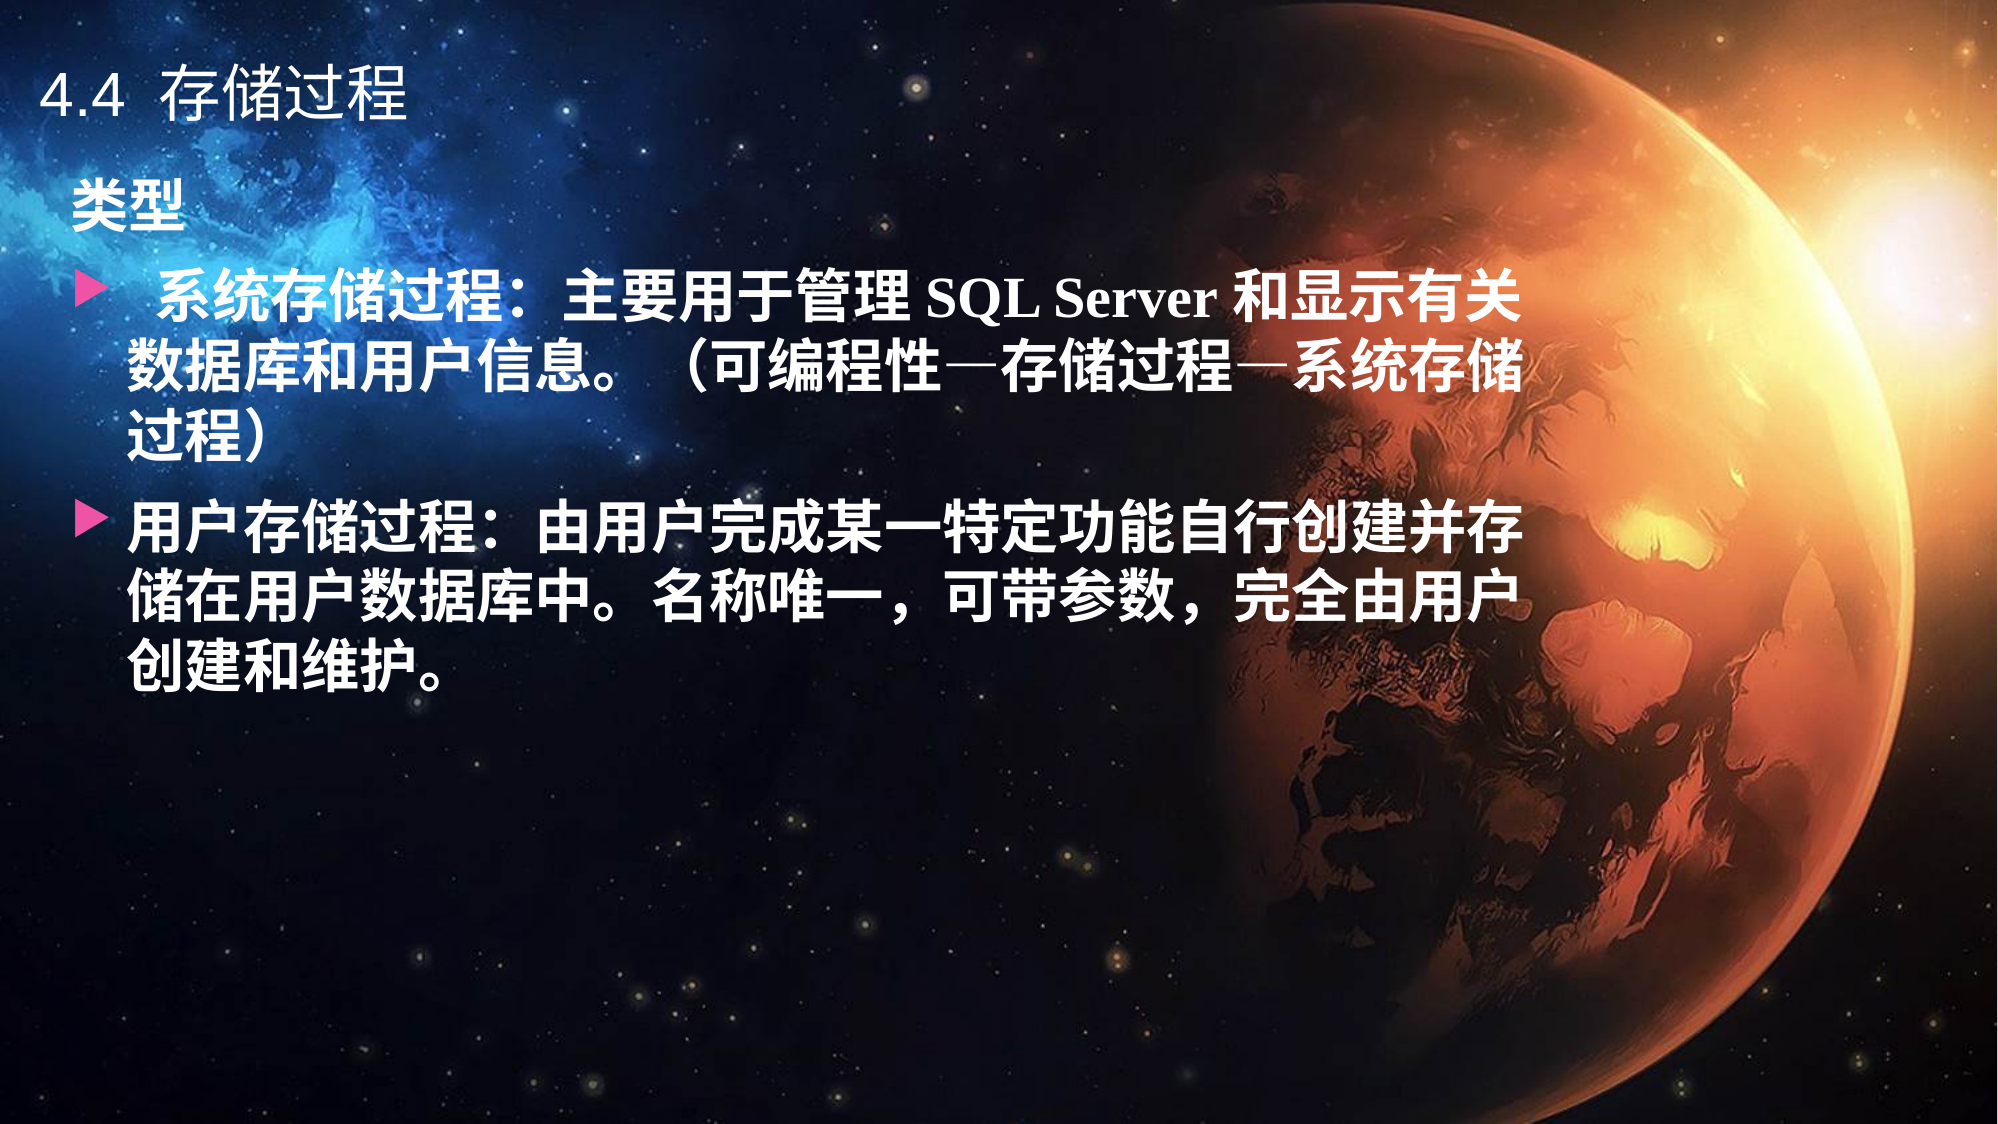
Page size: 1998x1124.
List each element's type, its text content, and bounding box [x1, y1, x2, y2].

list 类型 系统存储过程：主要用于管理SQL Server和显示有关数据库和用户信息。（可编程性—存储过程—系统存储过程） 用户存储过程：由用户完成某一特定功能自行创建并存储在用户数据库中。名称唯一，可带参数，完全由用户创建和维护。 [55, 161, 1583, 953]
text_box 4.4 存储过程 [25, 61, 424, 137]
picture [0, 0, 1998, 1124]
